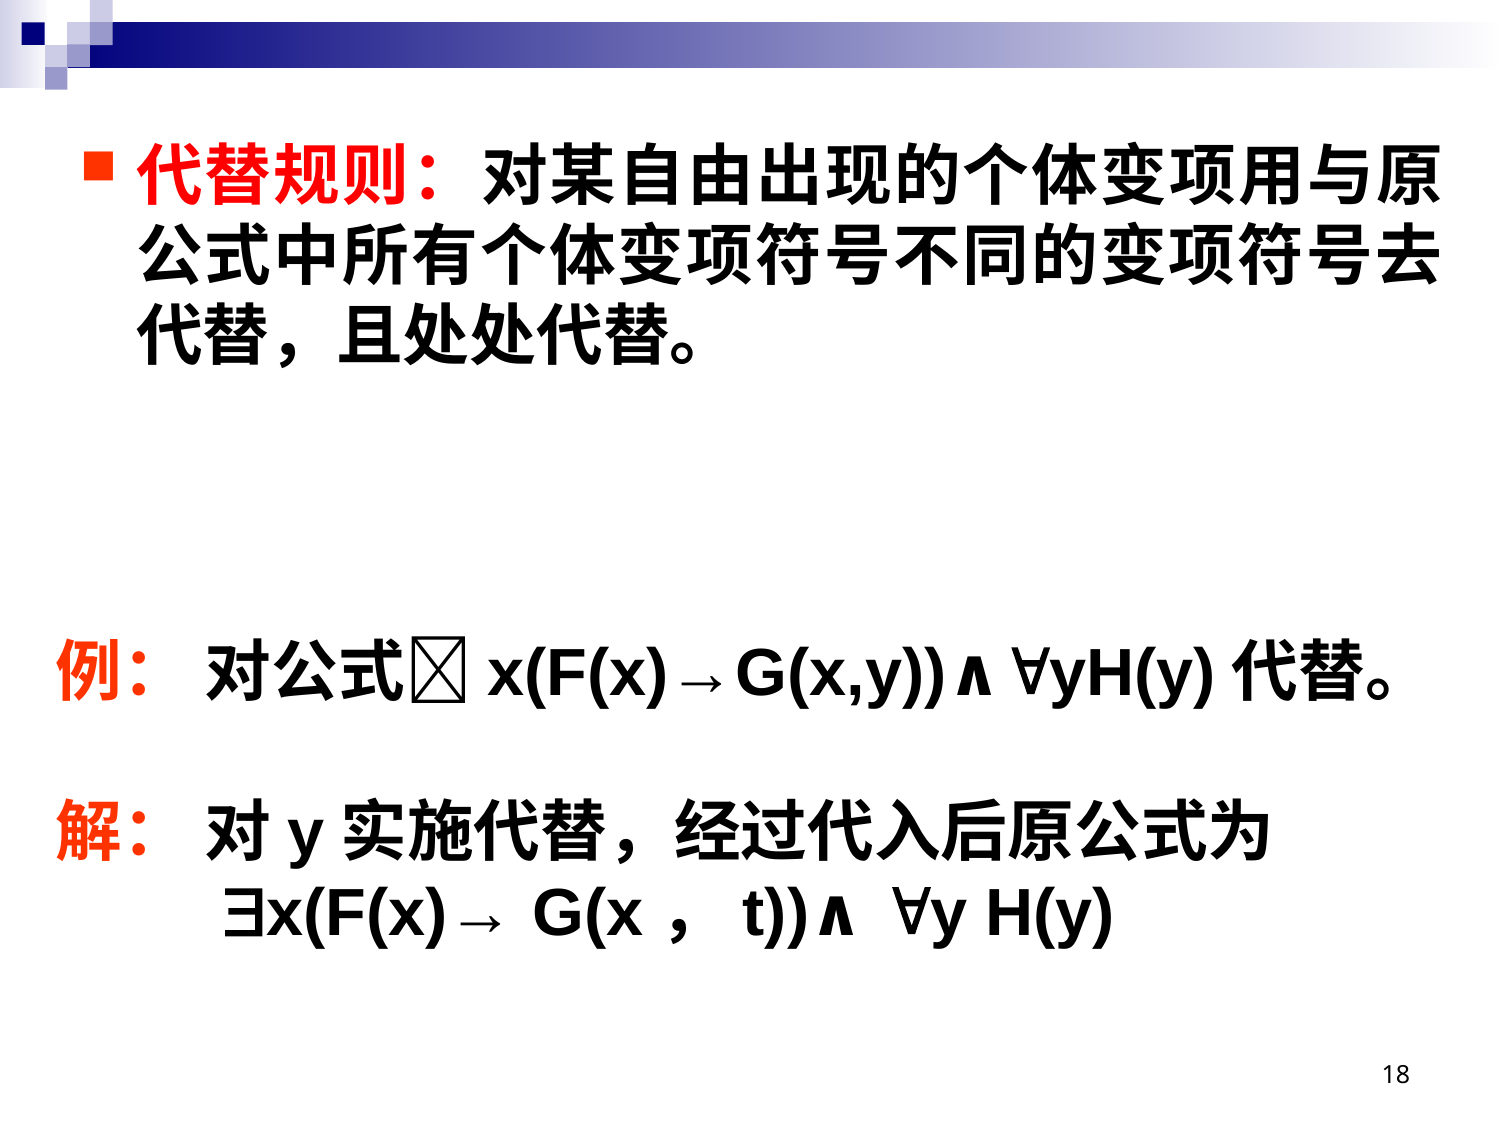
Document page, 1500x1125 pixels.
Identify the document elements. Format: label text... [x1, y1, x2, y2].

text_box 例： 对公式x(F(x)→G(x,y))∧yH(y)代替。 解： 对y实施代替，经过代入后原公式为 x(F(x)→ G(x，t))∧ y H(y) [41, 621, 1453, 957]
list 代替规则：对某自由出现的个体变项用与原公式中所有个体变项符号不同的变项符号去代替，且处处代替。 [64, 125, 1459, 728]
text_box 18 [1074, 1024, 1425, 1100]
